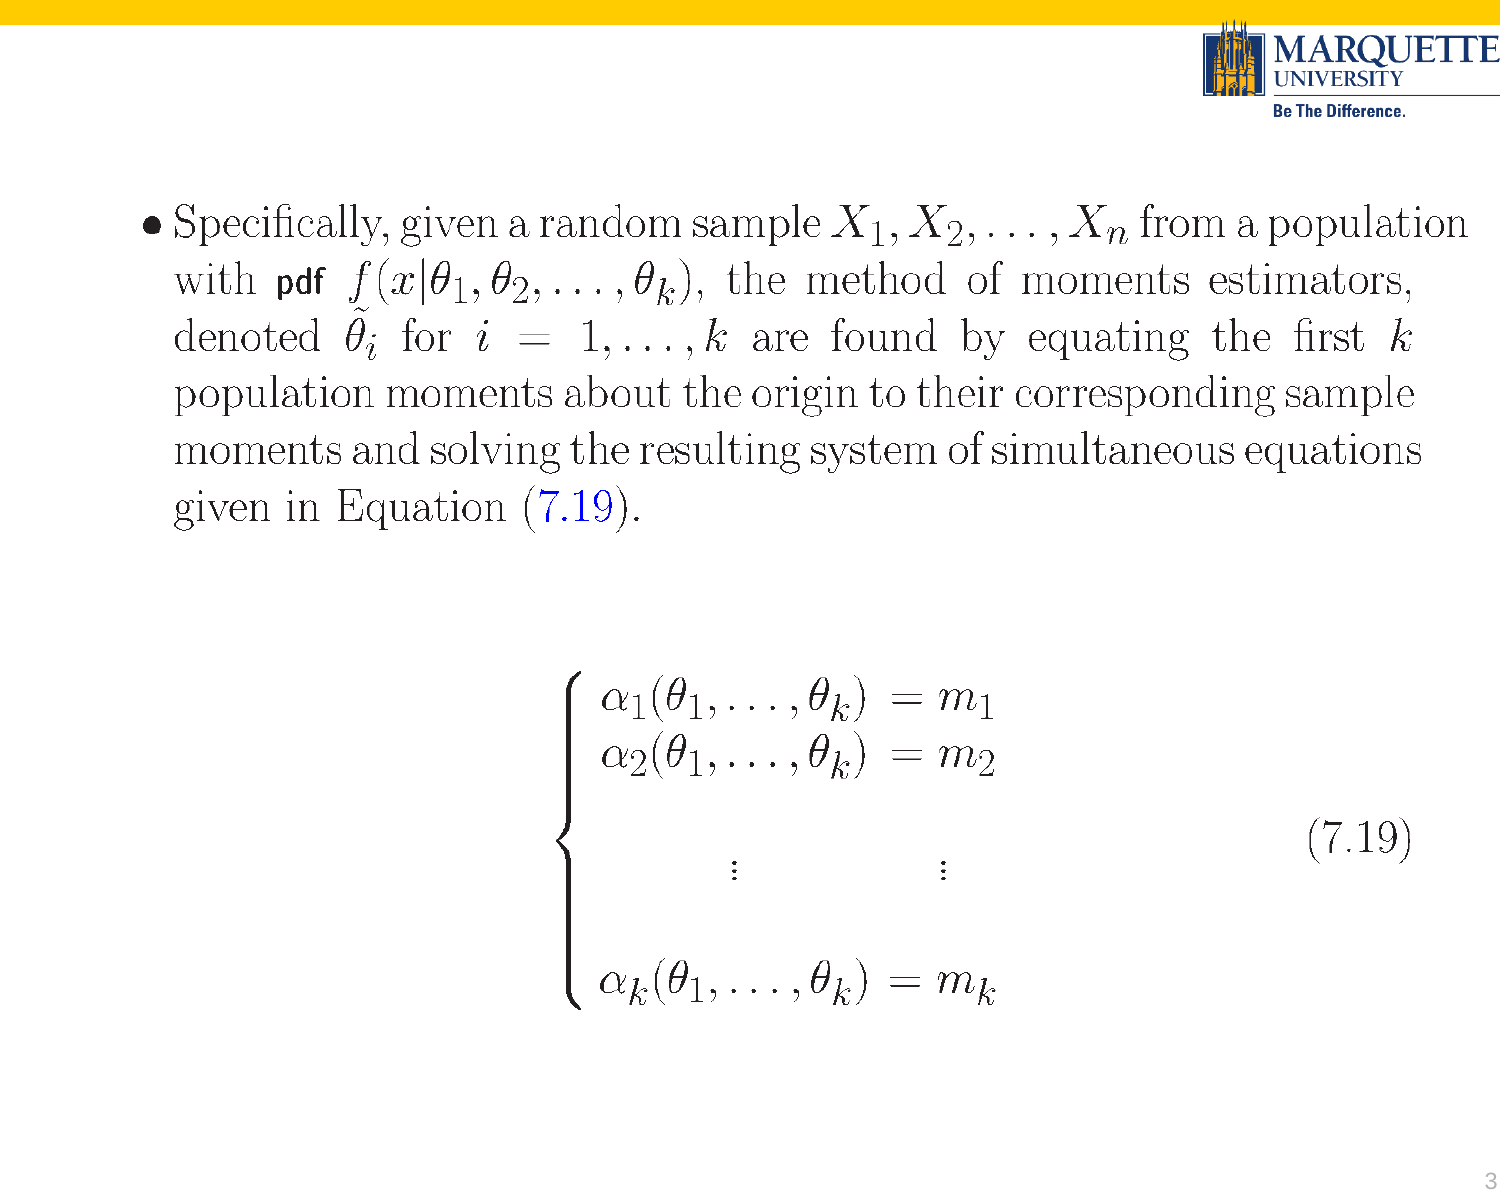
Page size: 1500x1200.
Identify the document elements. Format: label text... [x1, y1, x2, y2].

picture [0, 187, 1500, 1026]
slide_number 2 [1175, 1149, 1500, 1200]
picture [1203, 18, 1500, 117]
